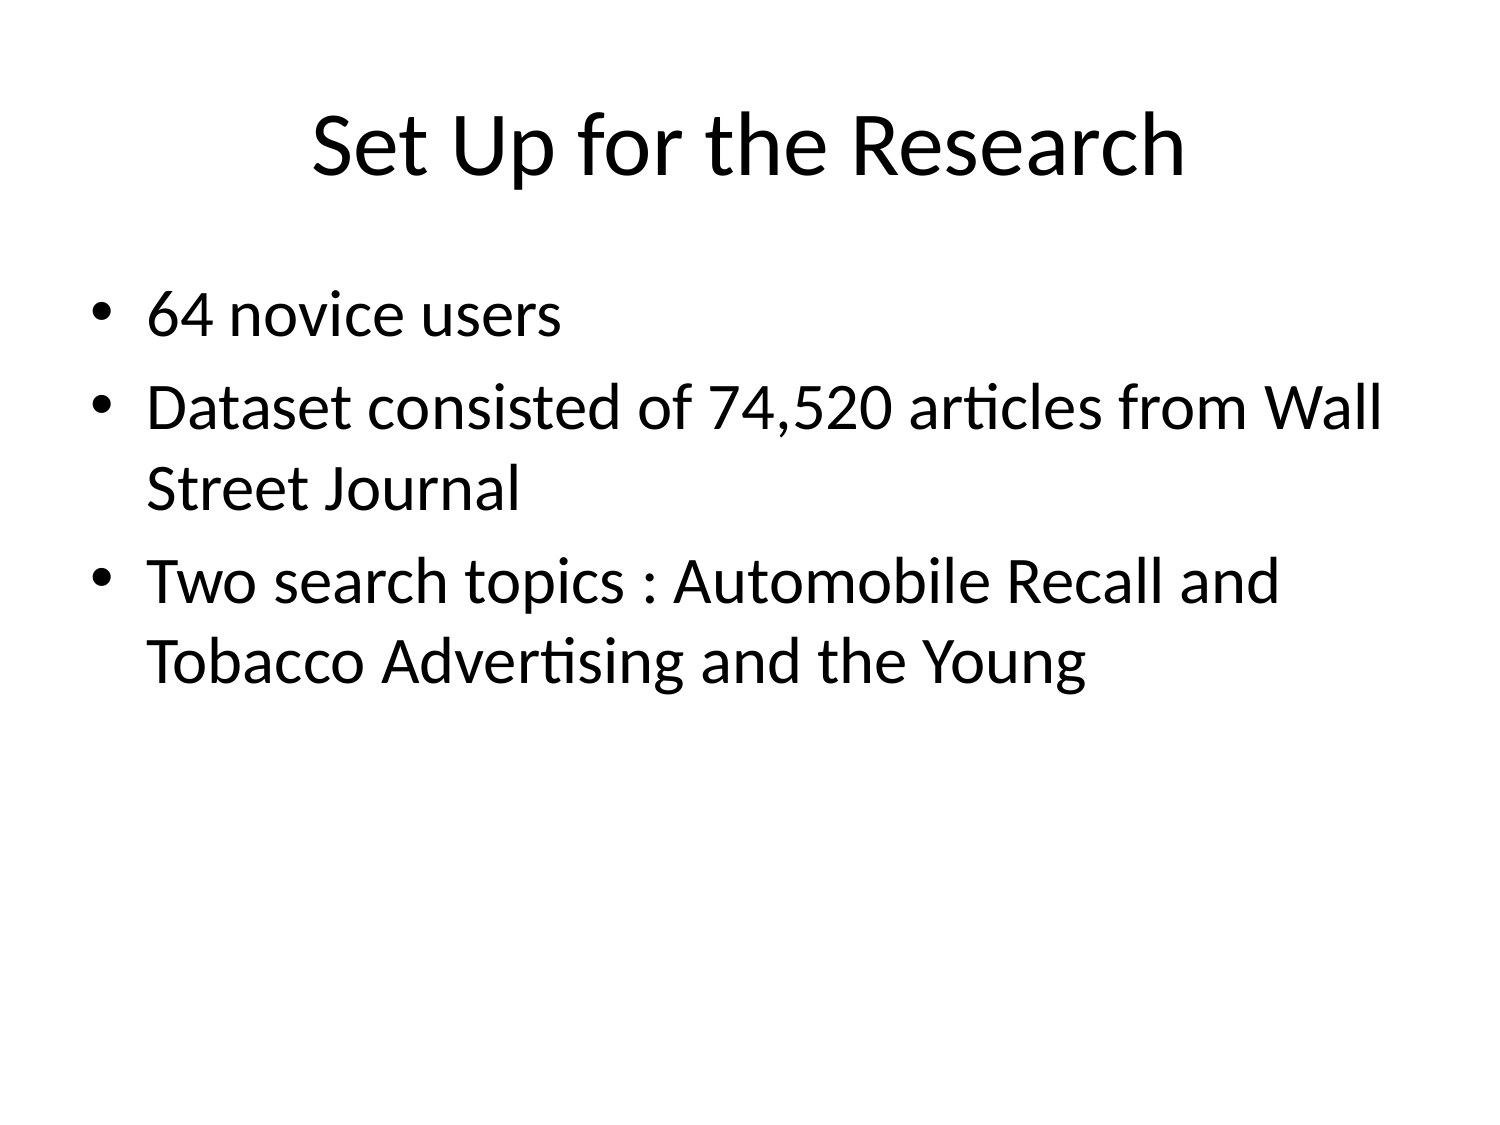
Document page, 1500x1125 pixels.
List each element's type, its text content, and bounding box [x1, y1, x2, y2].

list 64 novice users Dataset consisted of 74,520 articles from Wall Street Journal Two search topics : Automobile Recall and Tobacco Advertising and the Young [75, 262, 1425, 1005]
title Set Up for the Research [75, 45, 1425, 233]
